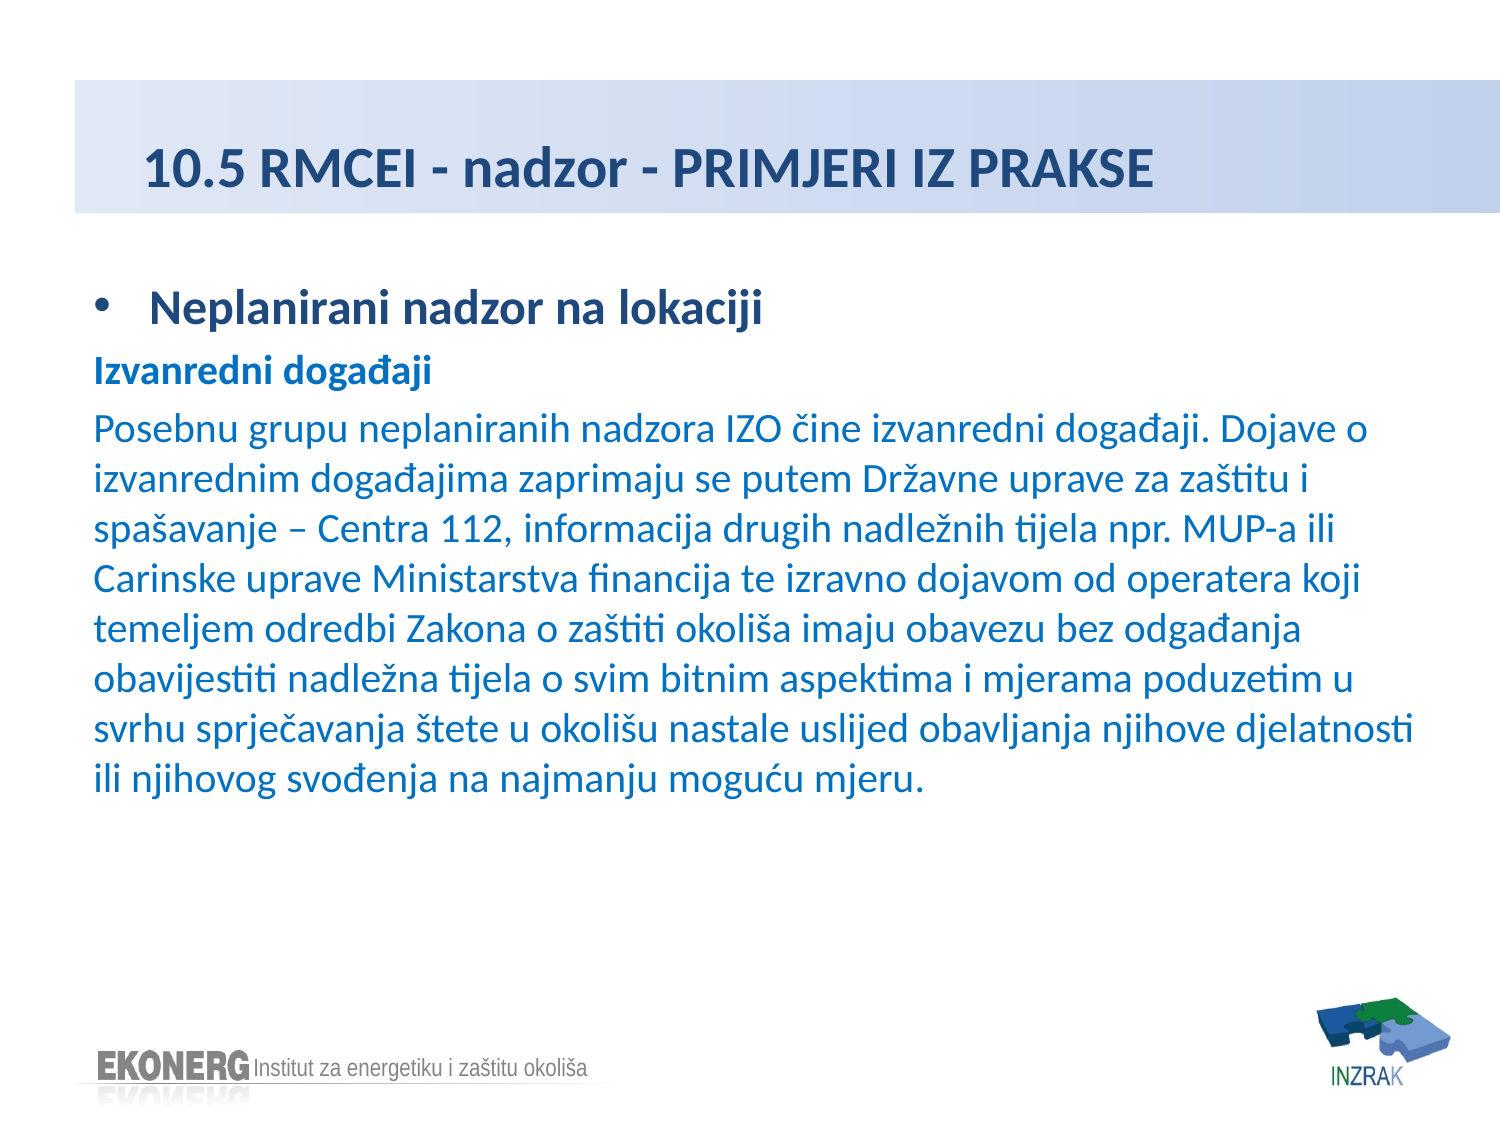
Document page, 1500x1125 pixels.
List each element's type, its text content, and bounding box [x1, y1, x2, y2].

title 10.5 RMCEI - nadzor - PRIMJERI IZ PRAKSE [75, 80, 1500, 213]
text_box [61, 1038, 636, 1112]
text_box Neplanirani nadzor na lokaciji Izvanredni događaji Posebnu grupu neplaniranih nadzora IZO čine izvanredni događaji. Dojave o izvanrednim događajima zaprimaju se putem Državne uprave za zaštitu i spašavanje – Centra 112, informacija drugih nadležnih tijela npr. MUP-a ili Carinske uprave Ministarstva financija te izravno dojavom od operatera koji temeljem odredbi Zakona o zaštiti okoliša imaju obavezu bez odgađanja obavijestiti nadležna tijela o svim bitnim aspektima i mjerama poduzetim u svrhu sprječavanja štete u okolišu nastale uslijed obavljanja njihove djelatnosti ili njihovog svođenja na najmanju moguću mjeru. [78, 267, 1451, 1010]
picture [1315, 996, 1451, 1093]
